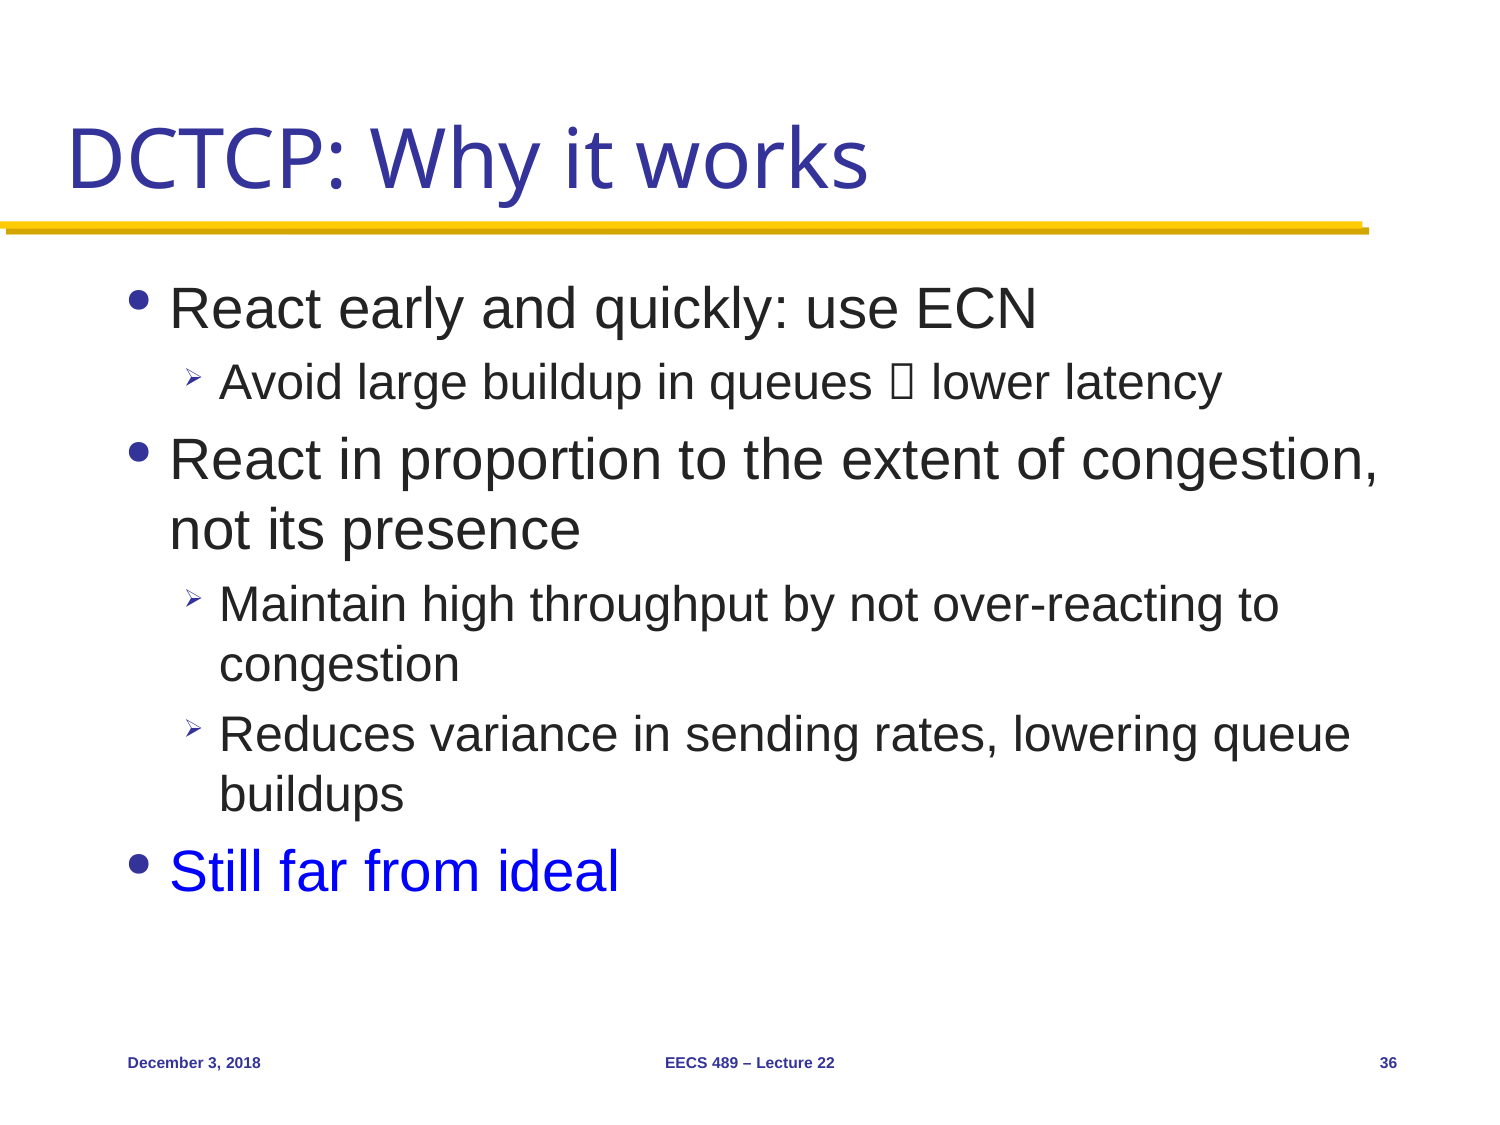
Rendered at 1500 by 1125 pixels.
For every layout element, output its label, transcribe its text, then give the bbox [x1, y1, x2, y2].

footer EECS 489 – Lecture 22 [512, 1024, 988, 1101]
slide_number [112, 1024, 426, 1101]
list React early and quickly: use ECN Avoid large buildup in queues  lower latency React in proportion to the extent of congestion, not its presence Maintain high throughput by not over-reacting to congestion Reduces variance in sending rates, lowering queue buildups Still far from ideal [112, 262, 1413, 988]
slide_number 36 [1312, 1024, 1413, 1101]
title DCTCP: Why it works [49, 24, 1451, 213]
